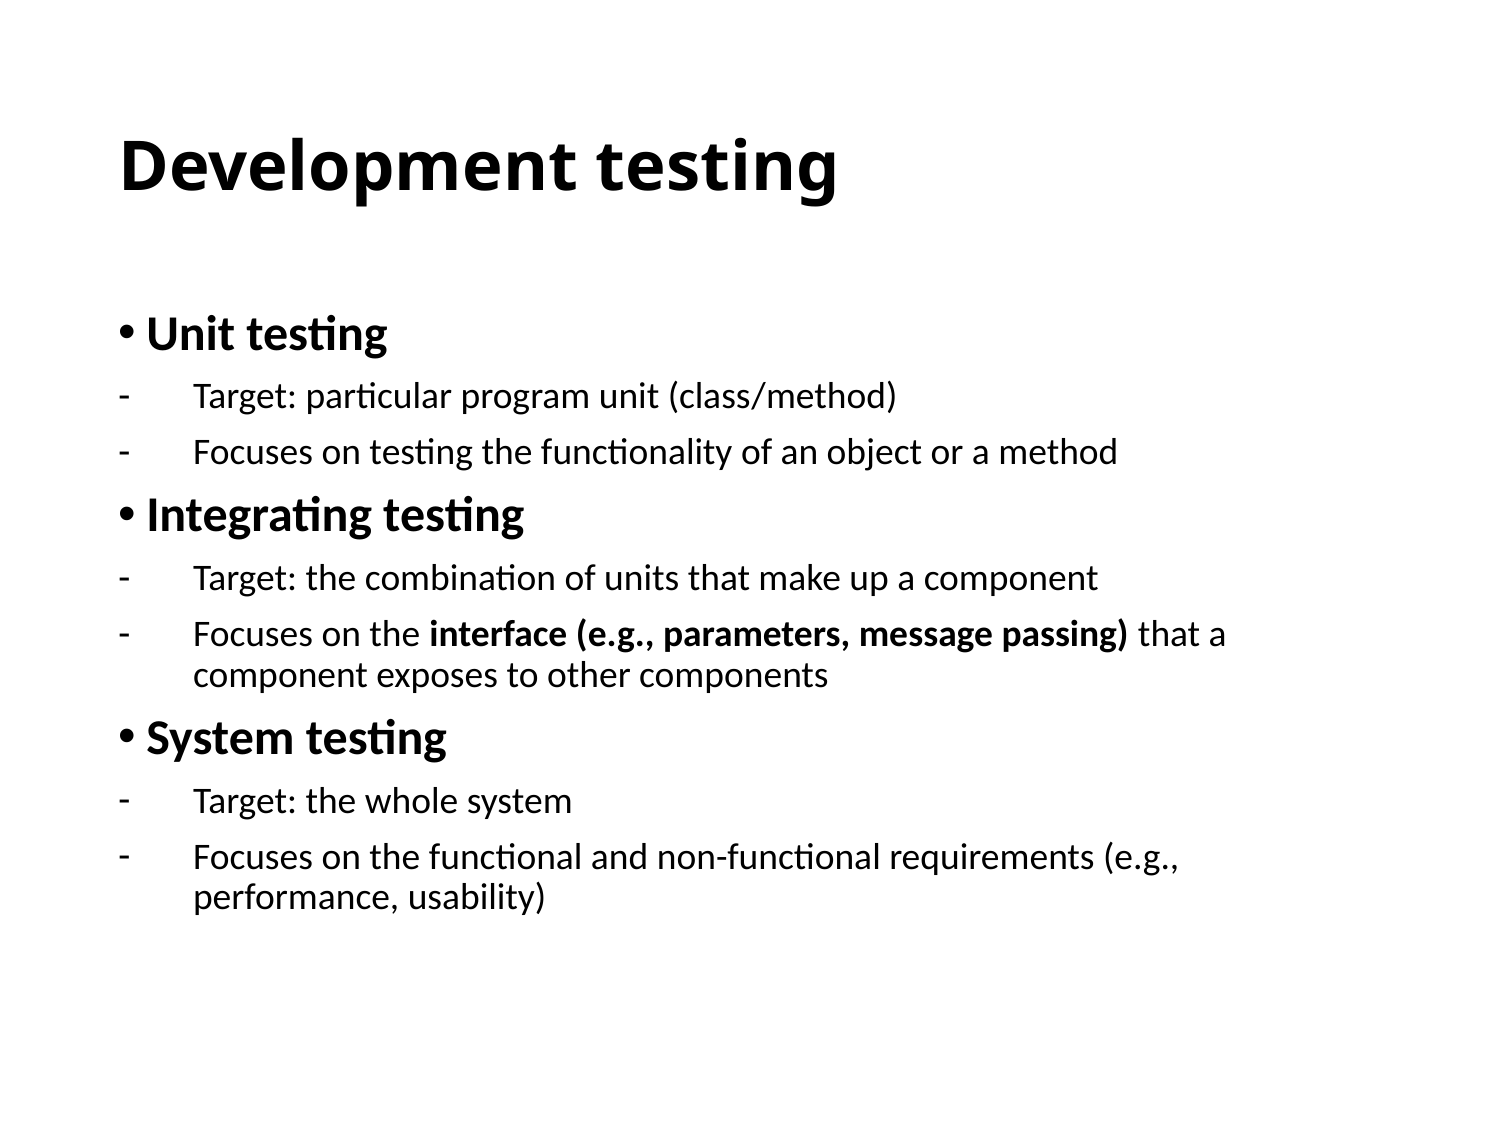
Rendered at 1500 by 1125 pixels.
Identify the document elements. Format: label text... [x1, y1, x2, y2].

title Development testing [103, 59, 1397, 278]
list Unit testing Target: particular program unit (class/method) Focuses on testing the functionality of an object or a method Integrating testing Target: the combination of units that make up a component Focuses on the interface (e.g., parameters, message passing) that a component exposes to other components System testing Target: the whole system Focuses on the functional and non-functional requirements (e.g., performance, usability) [103, 299, 1397, 1014]
